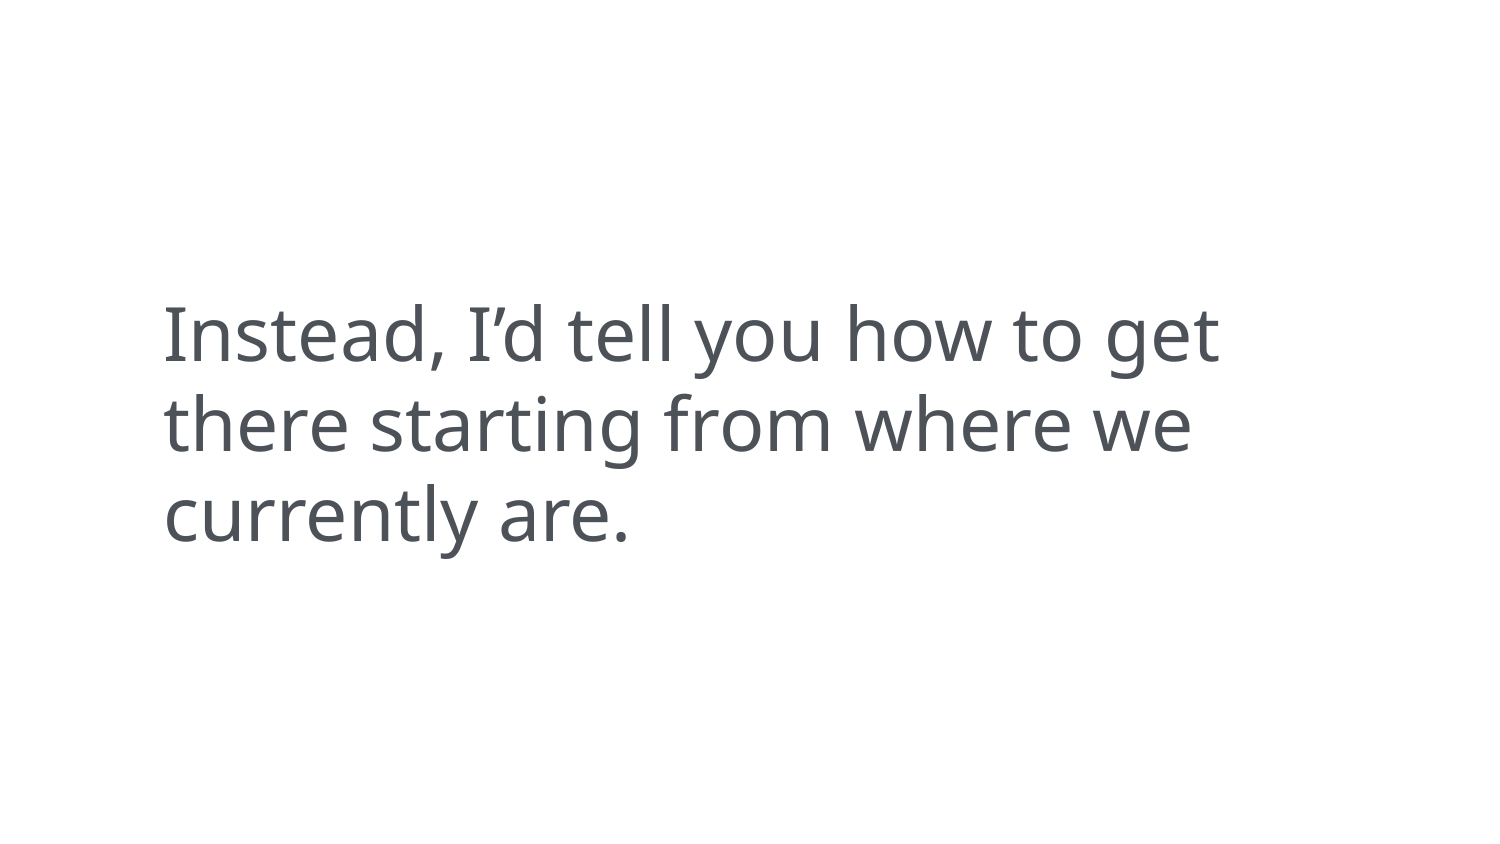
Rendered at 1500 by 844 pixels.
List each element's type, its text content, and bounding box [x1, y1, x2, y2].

text_box Instead, I’d tell you how to get there starting from where we currently are. [148, 190, 1352, 654]
